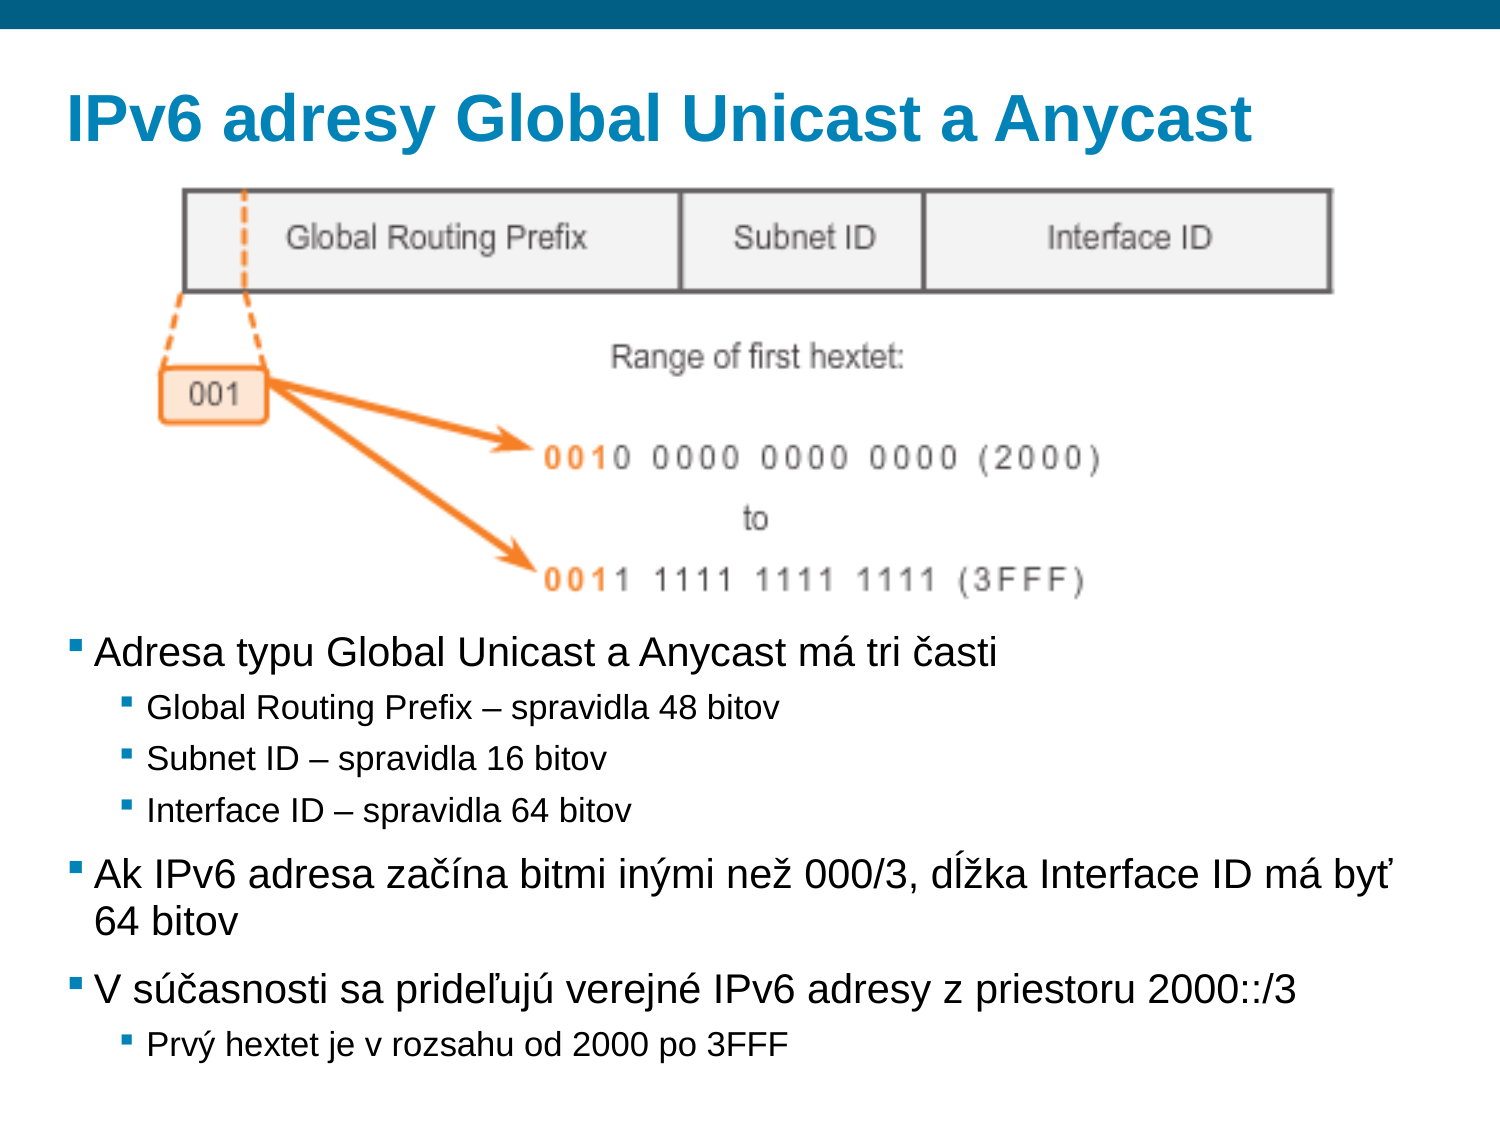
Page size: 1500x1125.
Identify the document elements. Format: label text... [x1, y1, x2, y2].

list Adresa typu Global Unicast a Anycast má tri časti Global Routing Prefix – spravidla 48 bitov Subnet ID – spravidla 16 bitov Interface ID – spravidla 64 bitov Ak IPv6 adresa začína bitmi inými než 000/3, dĺžka Interface ID má byť 64 bitov V súčasnosti sa prideľujú verejné IPv6 adresy z priestoru 2000::/3 Prvý hextet je v rozsahu od 2000 po 3FFF [53, 621, 1447, 1075]
title IPv6 adresy Global Unicast a Anycast [53, 50, 1447, 163]
picture [113, 184, 1351, 607]
